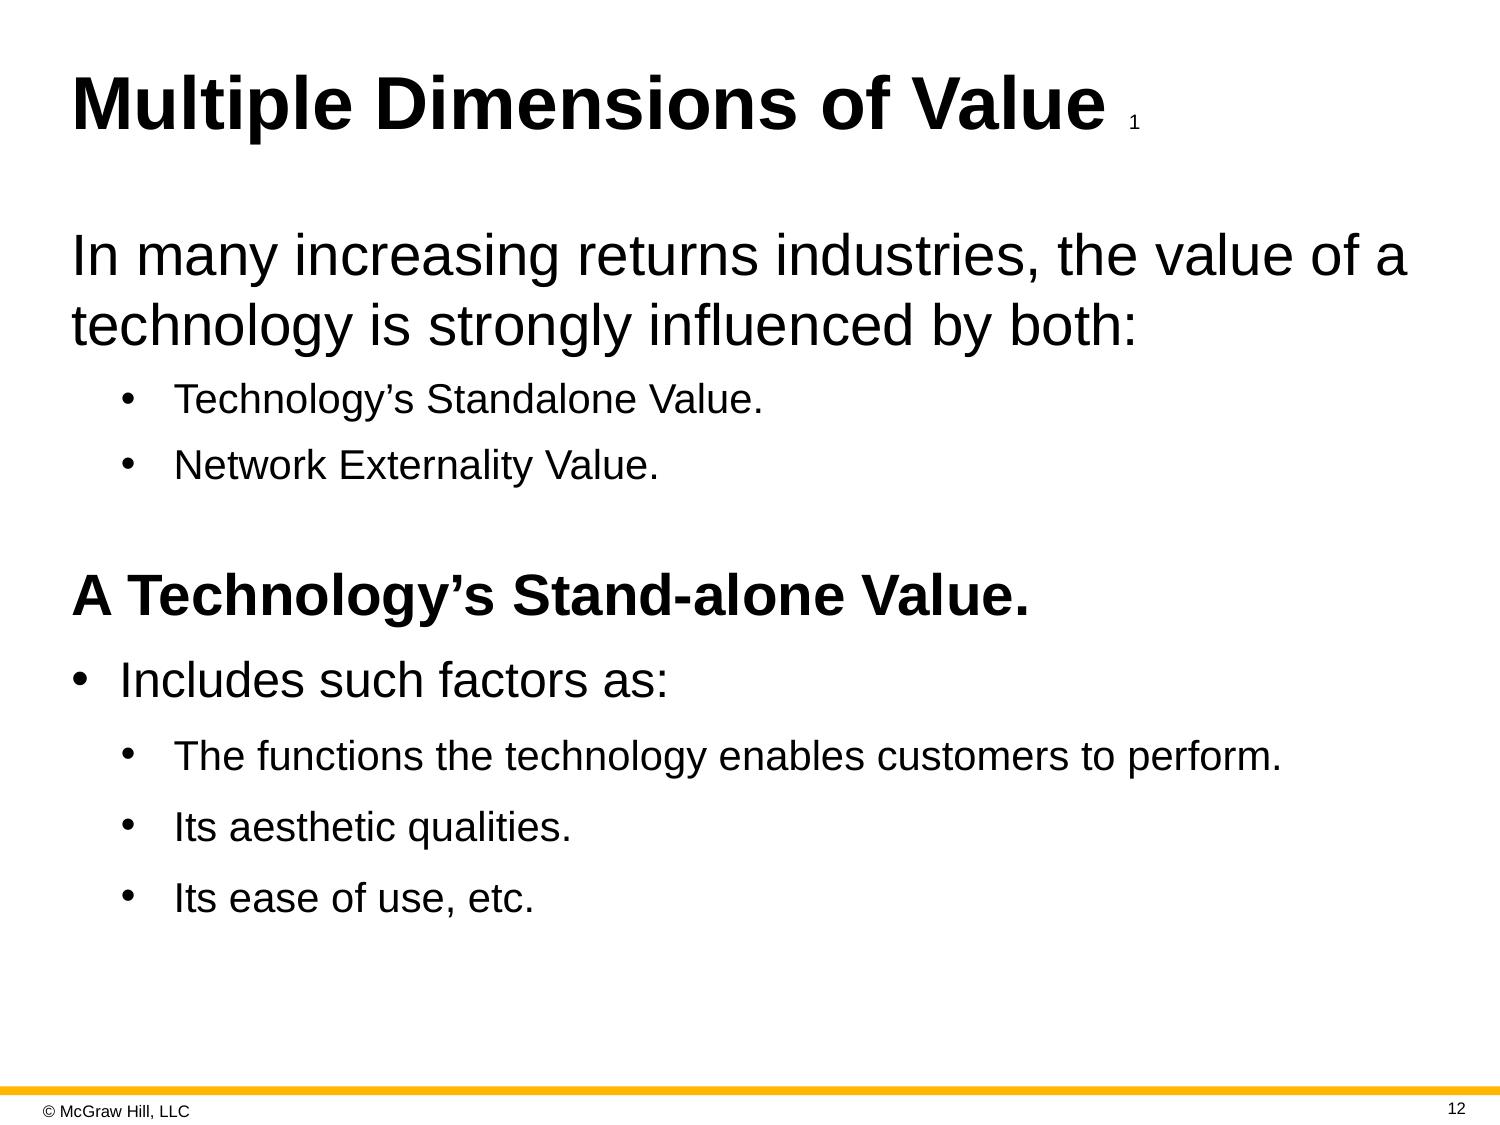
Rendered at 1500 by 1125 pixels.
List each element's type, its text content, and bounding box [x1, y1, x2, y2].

list In many increasing returns industries, the value of a technology is strongly influenced by both: Technology’s Standalone Value. Network Externality Value. [56, 209, 1444, 521]
slide_number 12 [1415, 1094, 1474, 1122]
list A Technology’s Stand-alone Value. Includes such factors as: The functions the technology enables customers to perform. Its aesthetic qualities. Its ease of use, etc. [56, 549, 1444, 930]
title Multiple Dimensions of Value 1 [56, 38, 1444, 173]
